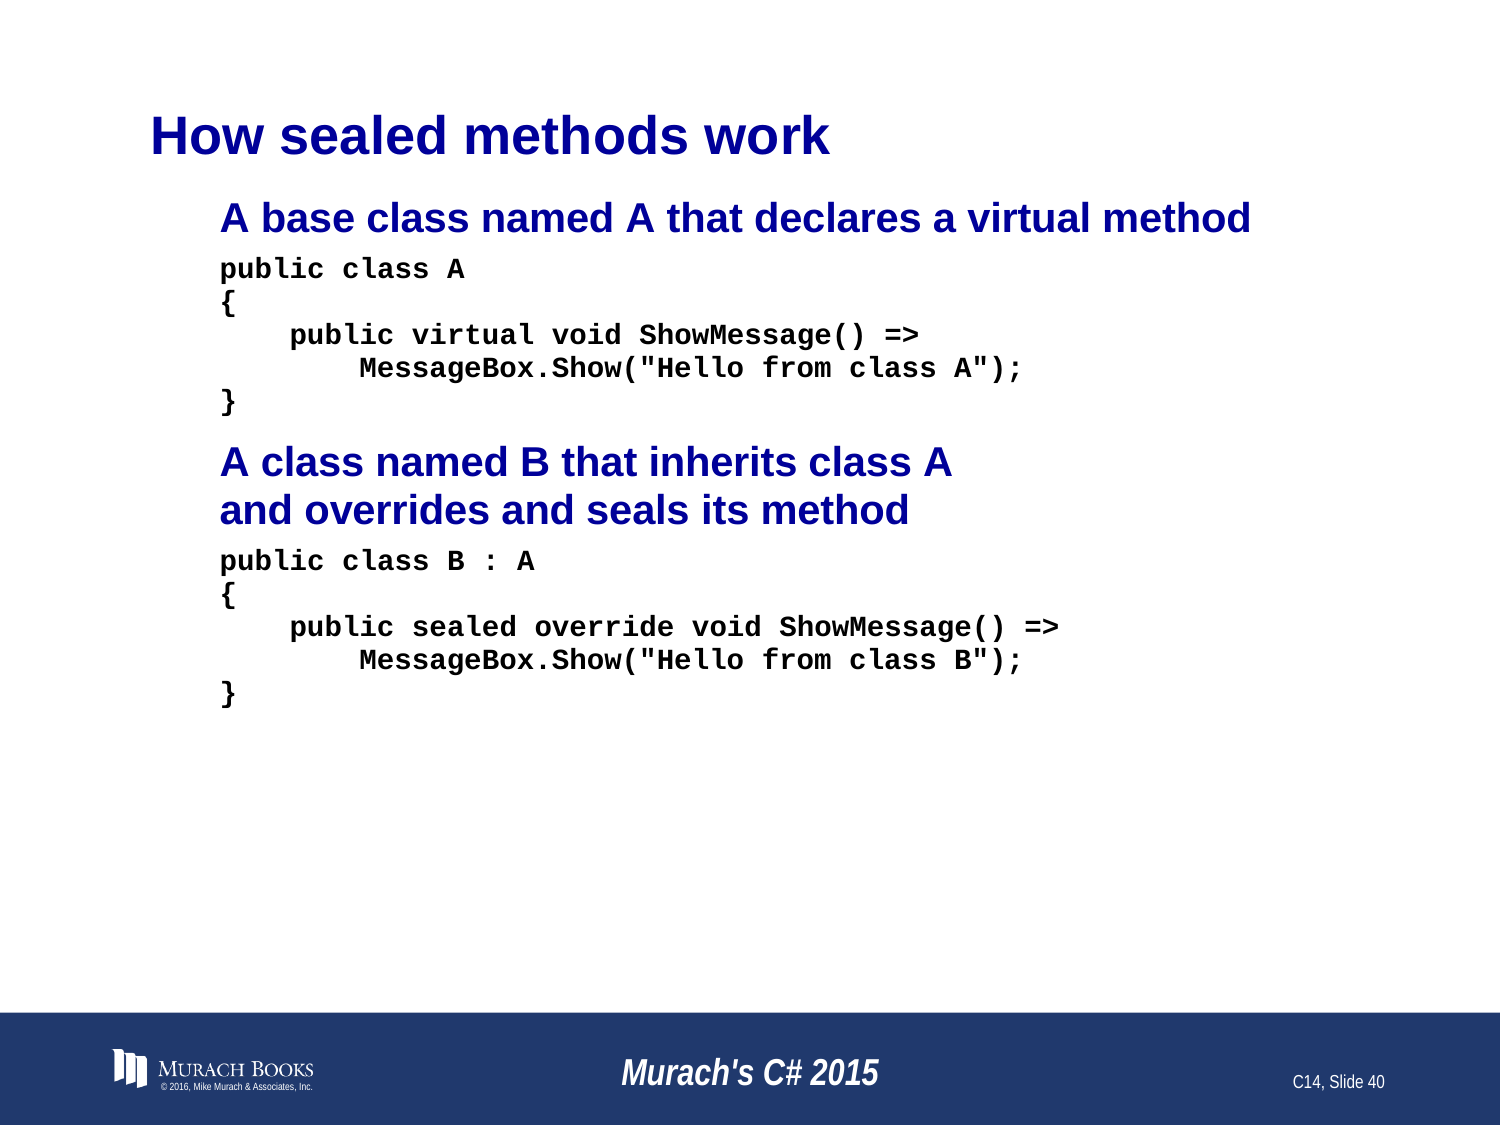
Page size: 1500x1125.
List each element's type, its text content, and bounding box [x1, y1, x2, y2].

slide_number C14, Slide 40 [1087, 1025, 1400, 1100]
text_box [162, 174, 1361, 722]
title How sealed methods work [150, 99, 1350, 166]
slide_number Murach's C# 2015 [463, 1025, 1050, 1100]
footer © 2016, Mike Murach & Associates, Inc. [12, 1025, 463, 1100]
